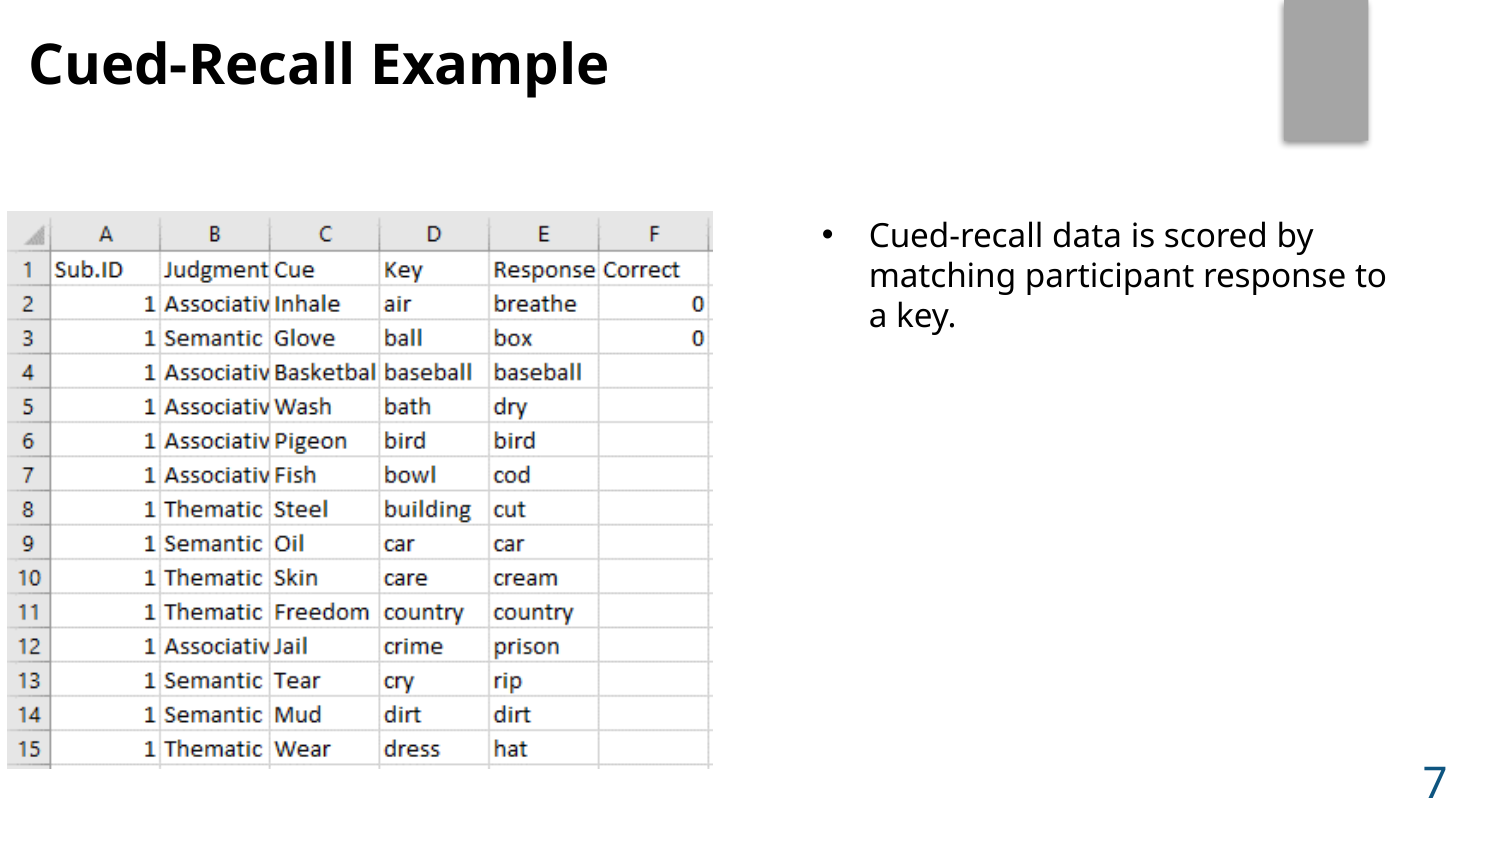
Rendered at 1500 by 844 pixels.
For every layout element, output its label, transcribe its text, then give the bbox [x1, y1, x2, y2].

text_box Cued-recall data is scored by matching participant response to a key. [807, 207, 1406, 427]
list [7, 210, 713, 770]
slide_number 7 [1383, 727, 1487, 823]
title Cued-Recall Example [13, 0, 1239, 156]
